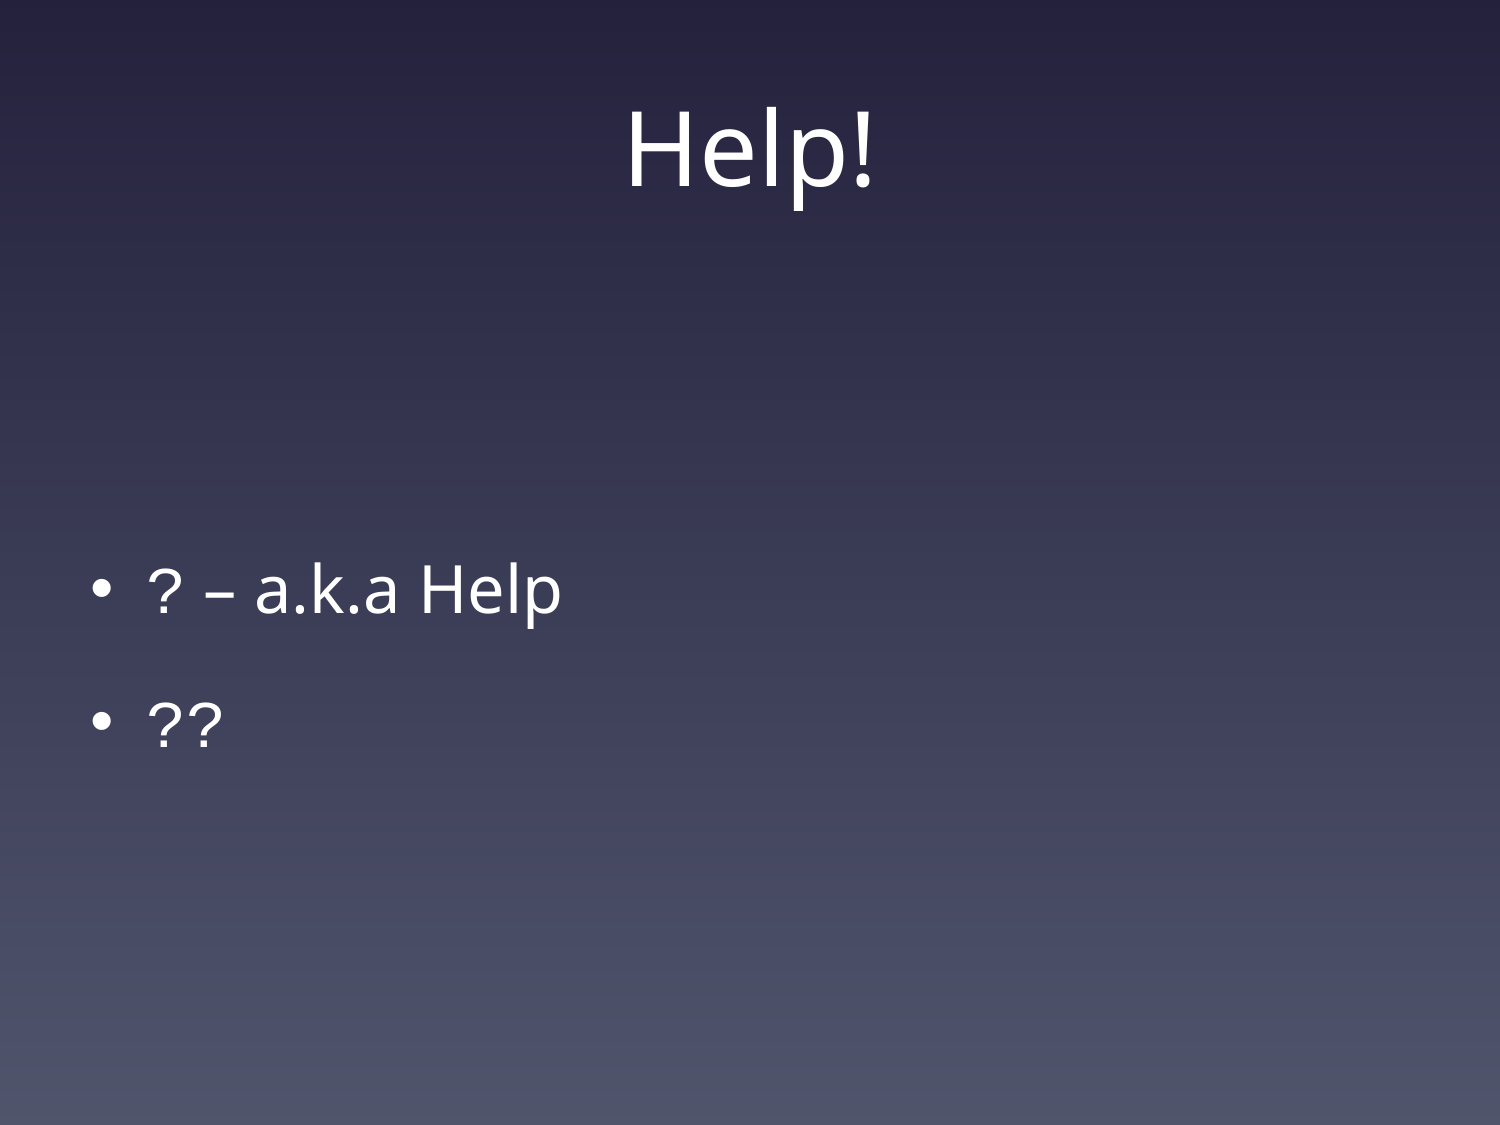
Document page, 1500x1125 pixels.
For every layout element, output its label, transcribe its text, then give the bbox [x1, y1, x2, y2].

title Help! [75, 75, 1425, 262]
list ? – a.k.a Help ?? [75, 262, 1425, 1005]
